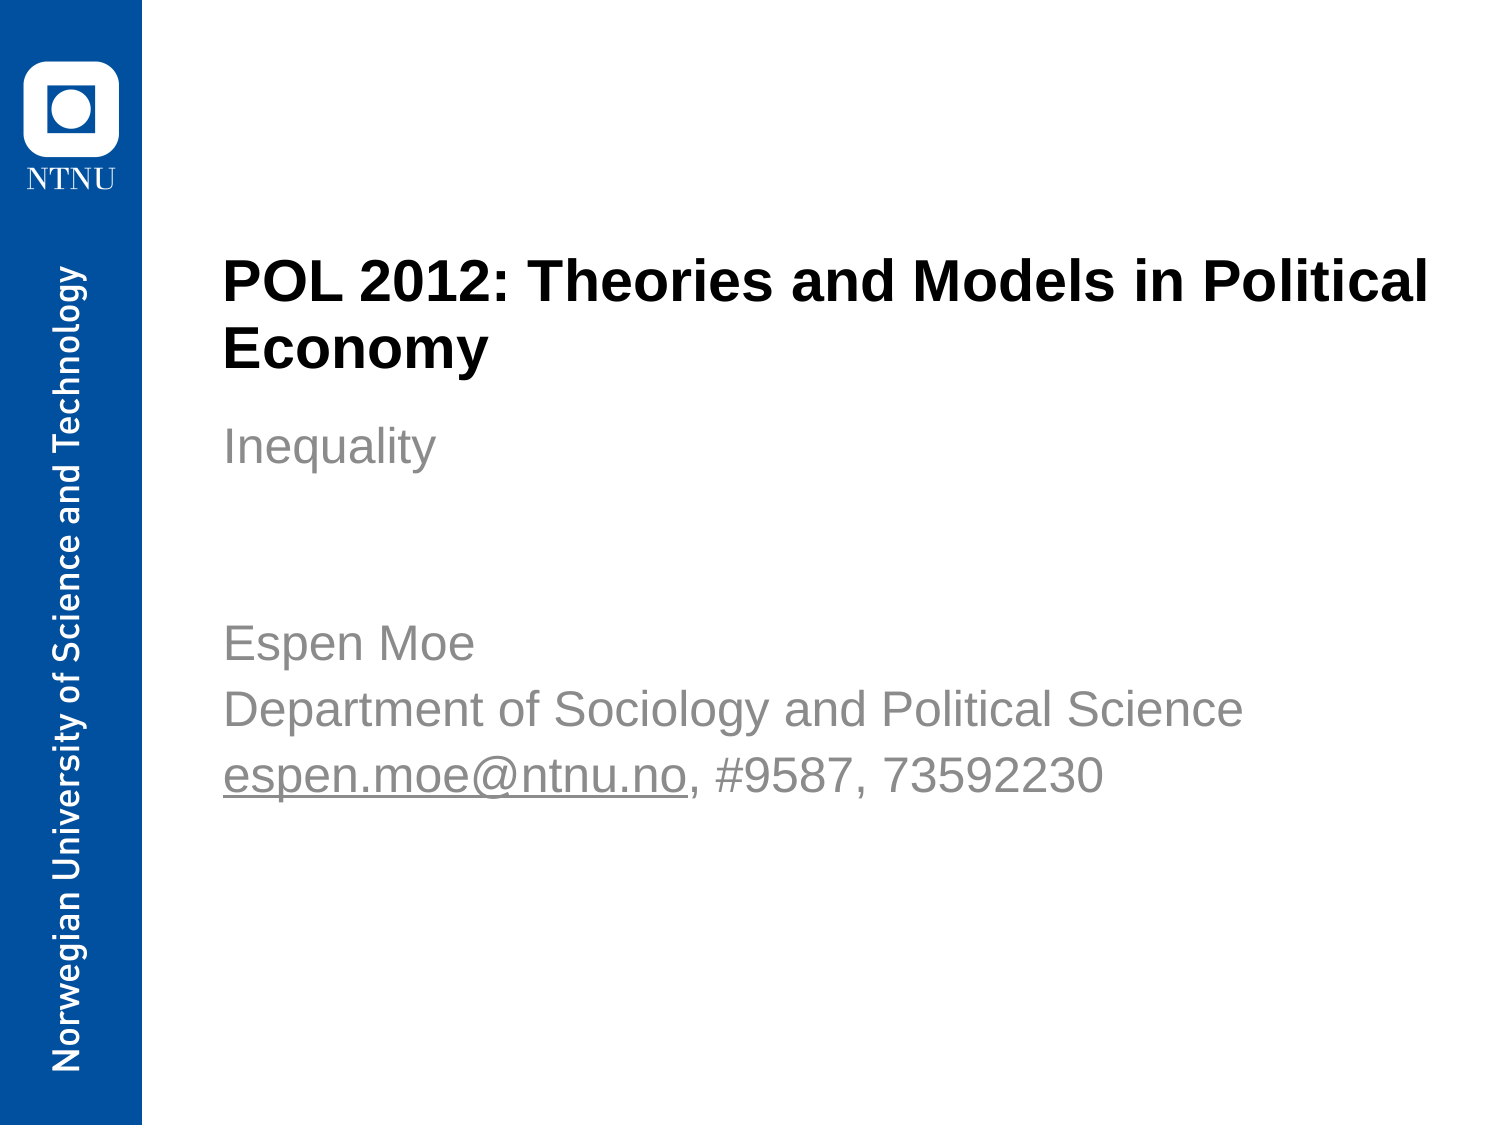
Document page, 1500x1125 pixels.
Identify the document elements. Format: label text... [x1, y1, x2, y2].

picture [0, 0, 142, 1125]
subtitle Inequality Espen Moe Department of Sociology and Political Science espen.moe@ntnu.no, #9587, 73592230 [207, 345, 1483, 881]
title POL 2012: Theories and Models in Political Economy [207, 240, 1483, 345]
